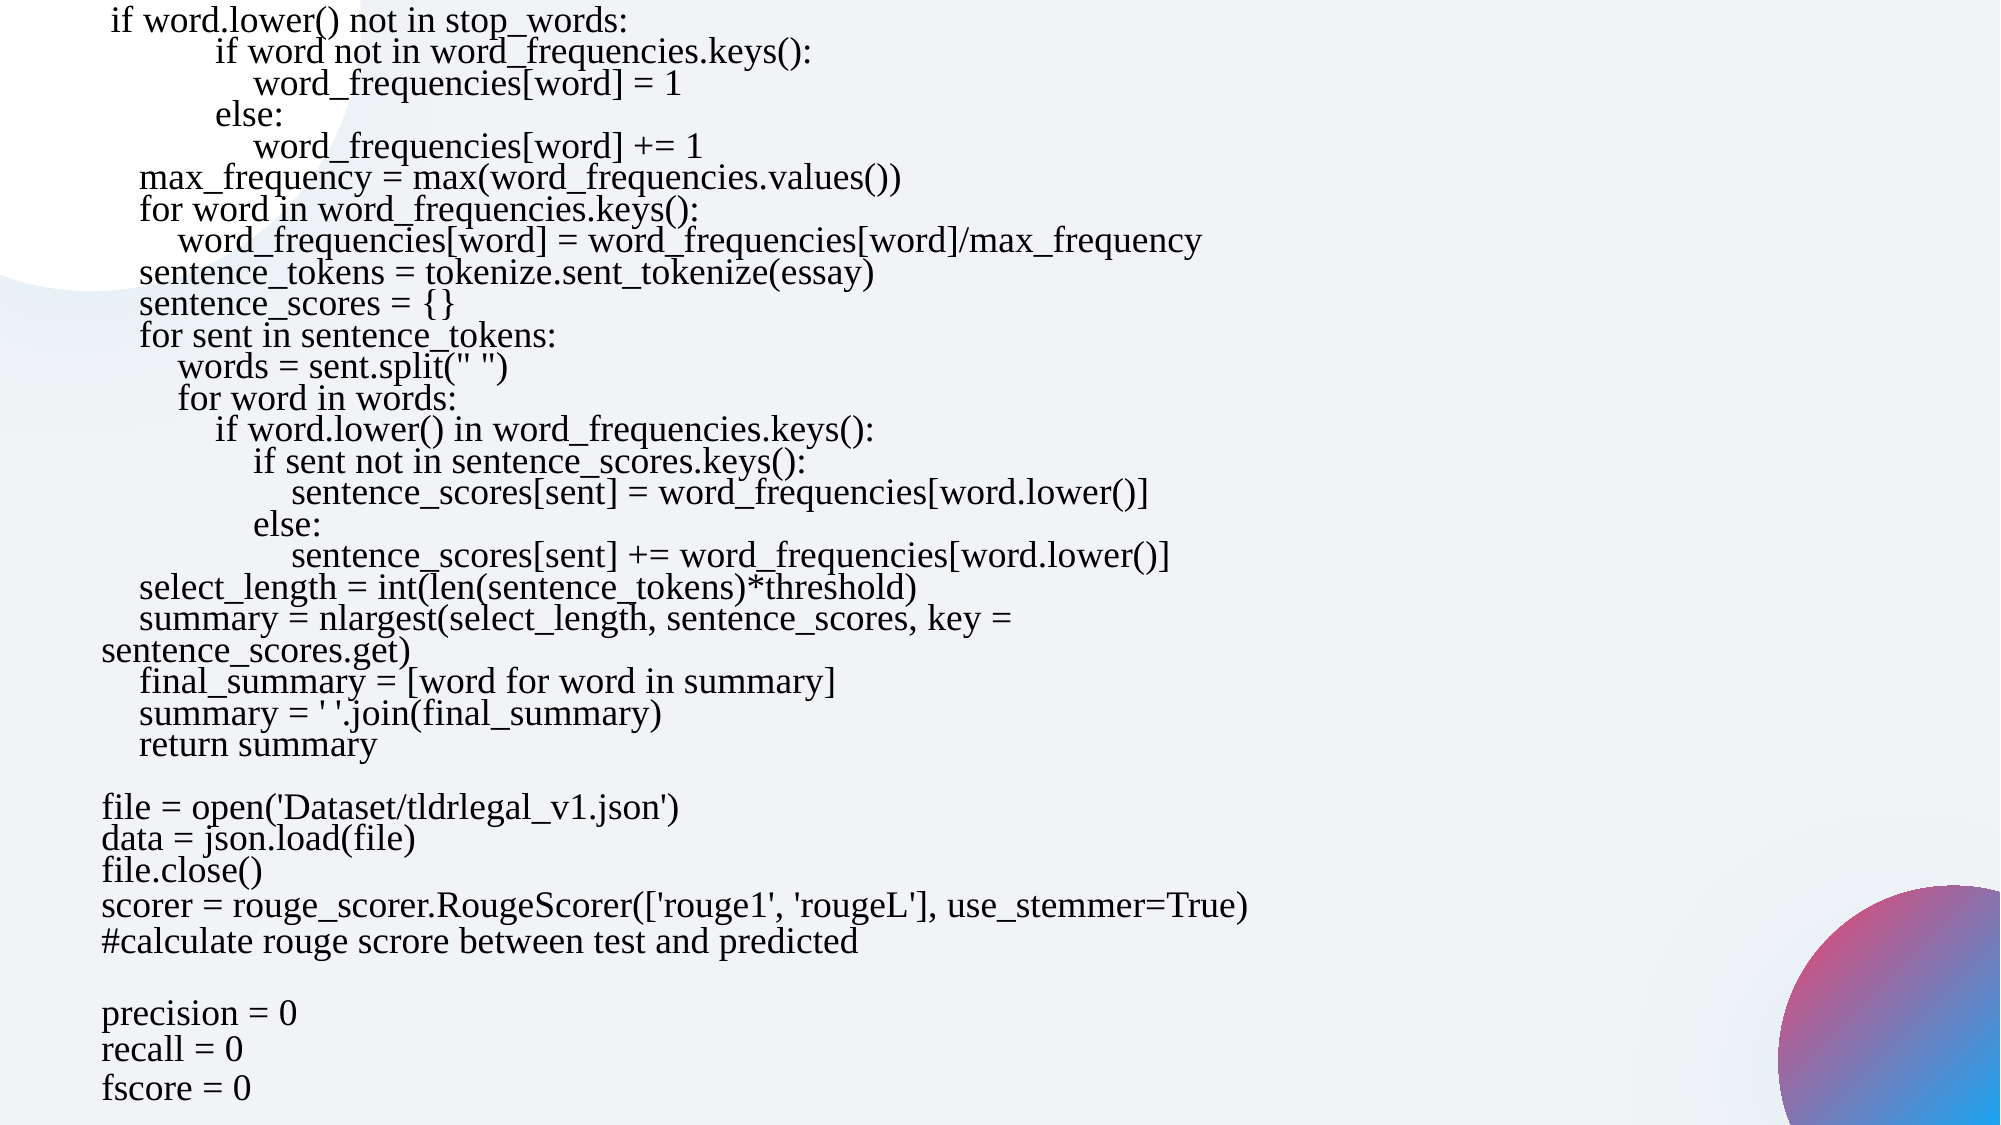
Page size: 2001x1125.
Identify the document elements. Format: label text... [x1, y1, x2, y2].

text_box if word.lower() not in stop_words: if word not in word_frequencies.keys(): word_frequencies[word] = 1 else: word_frequencies[word] += 1 max_frequency = max(word_frequencies.values()) for word in word_frequencies.keys(): word_frequencies[word] = word_frequencies[word]/max_frequency sentence_tokens = tokenize.sent_tokenize(essay) sentence_scores = {} for sent in sentence_tokens: words = sent.split(" ") for word in words: if word.lower() in word_frequencies.keys(): if sent not in sentence_scores.keys(): sentence_scores[sent] = word_frequencies[word.lower()] else: sentence_scores[sent] += word_frequencies[word.lower()] select_length = int(len(sentence_tokens)*threshold) summary = nlargest(select_length, sentence_scores, key = sentence_scores.get) final_summary = [word for word in summary] summary = ' '.join(final_summary) return summary file = open('Dataset/tldrlegal_v1.json') data = json.load(file) file.close() scorer = rouge_scorer.RougeScorer(['rouge1', 'rougeL'], use_stemmer=True) #calculate rouge scrore between test and predicted precision = 0 recall = 0 fscore = 0 [86, 0, 1295, 1125]
